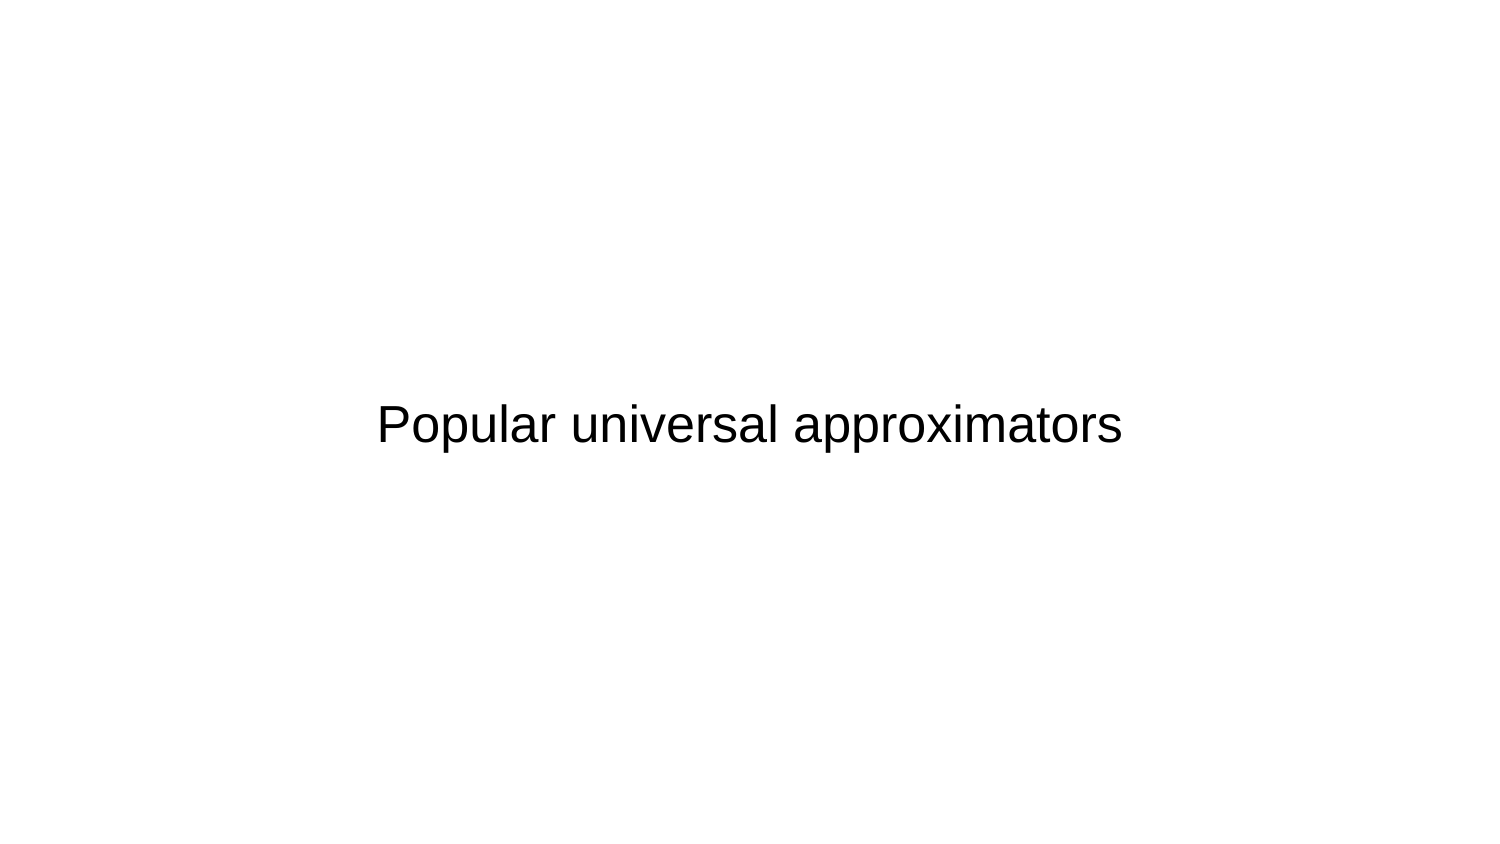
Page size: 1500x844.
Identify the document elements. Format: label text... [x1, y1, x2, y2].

title Popular universal approximators [50, 352, 1450, 492]
